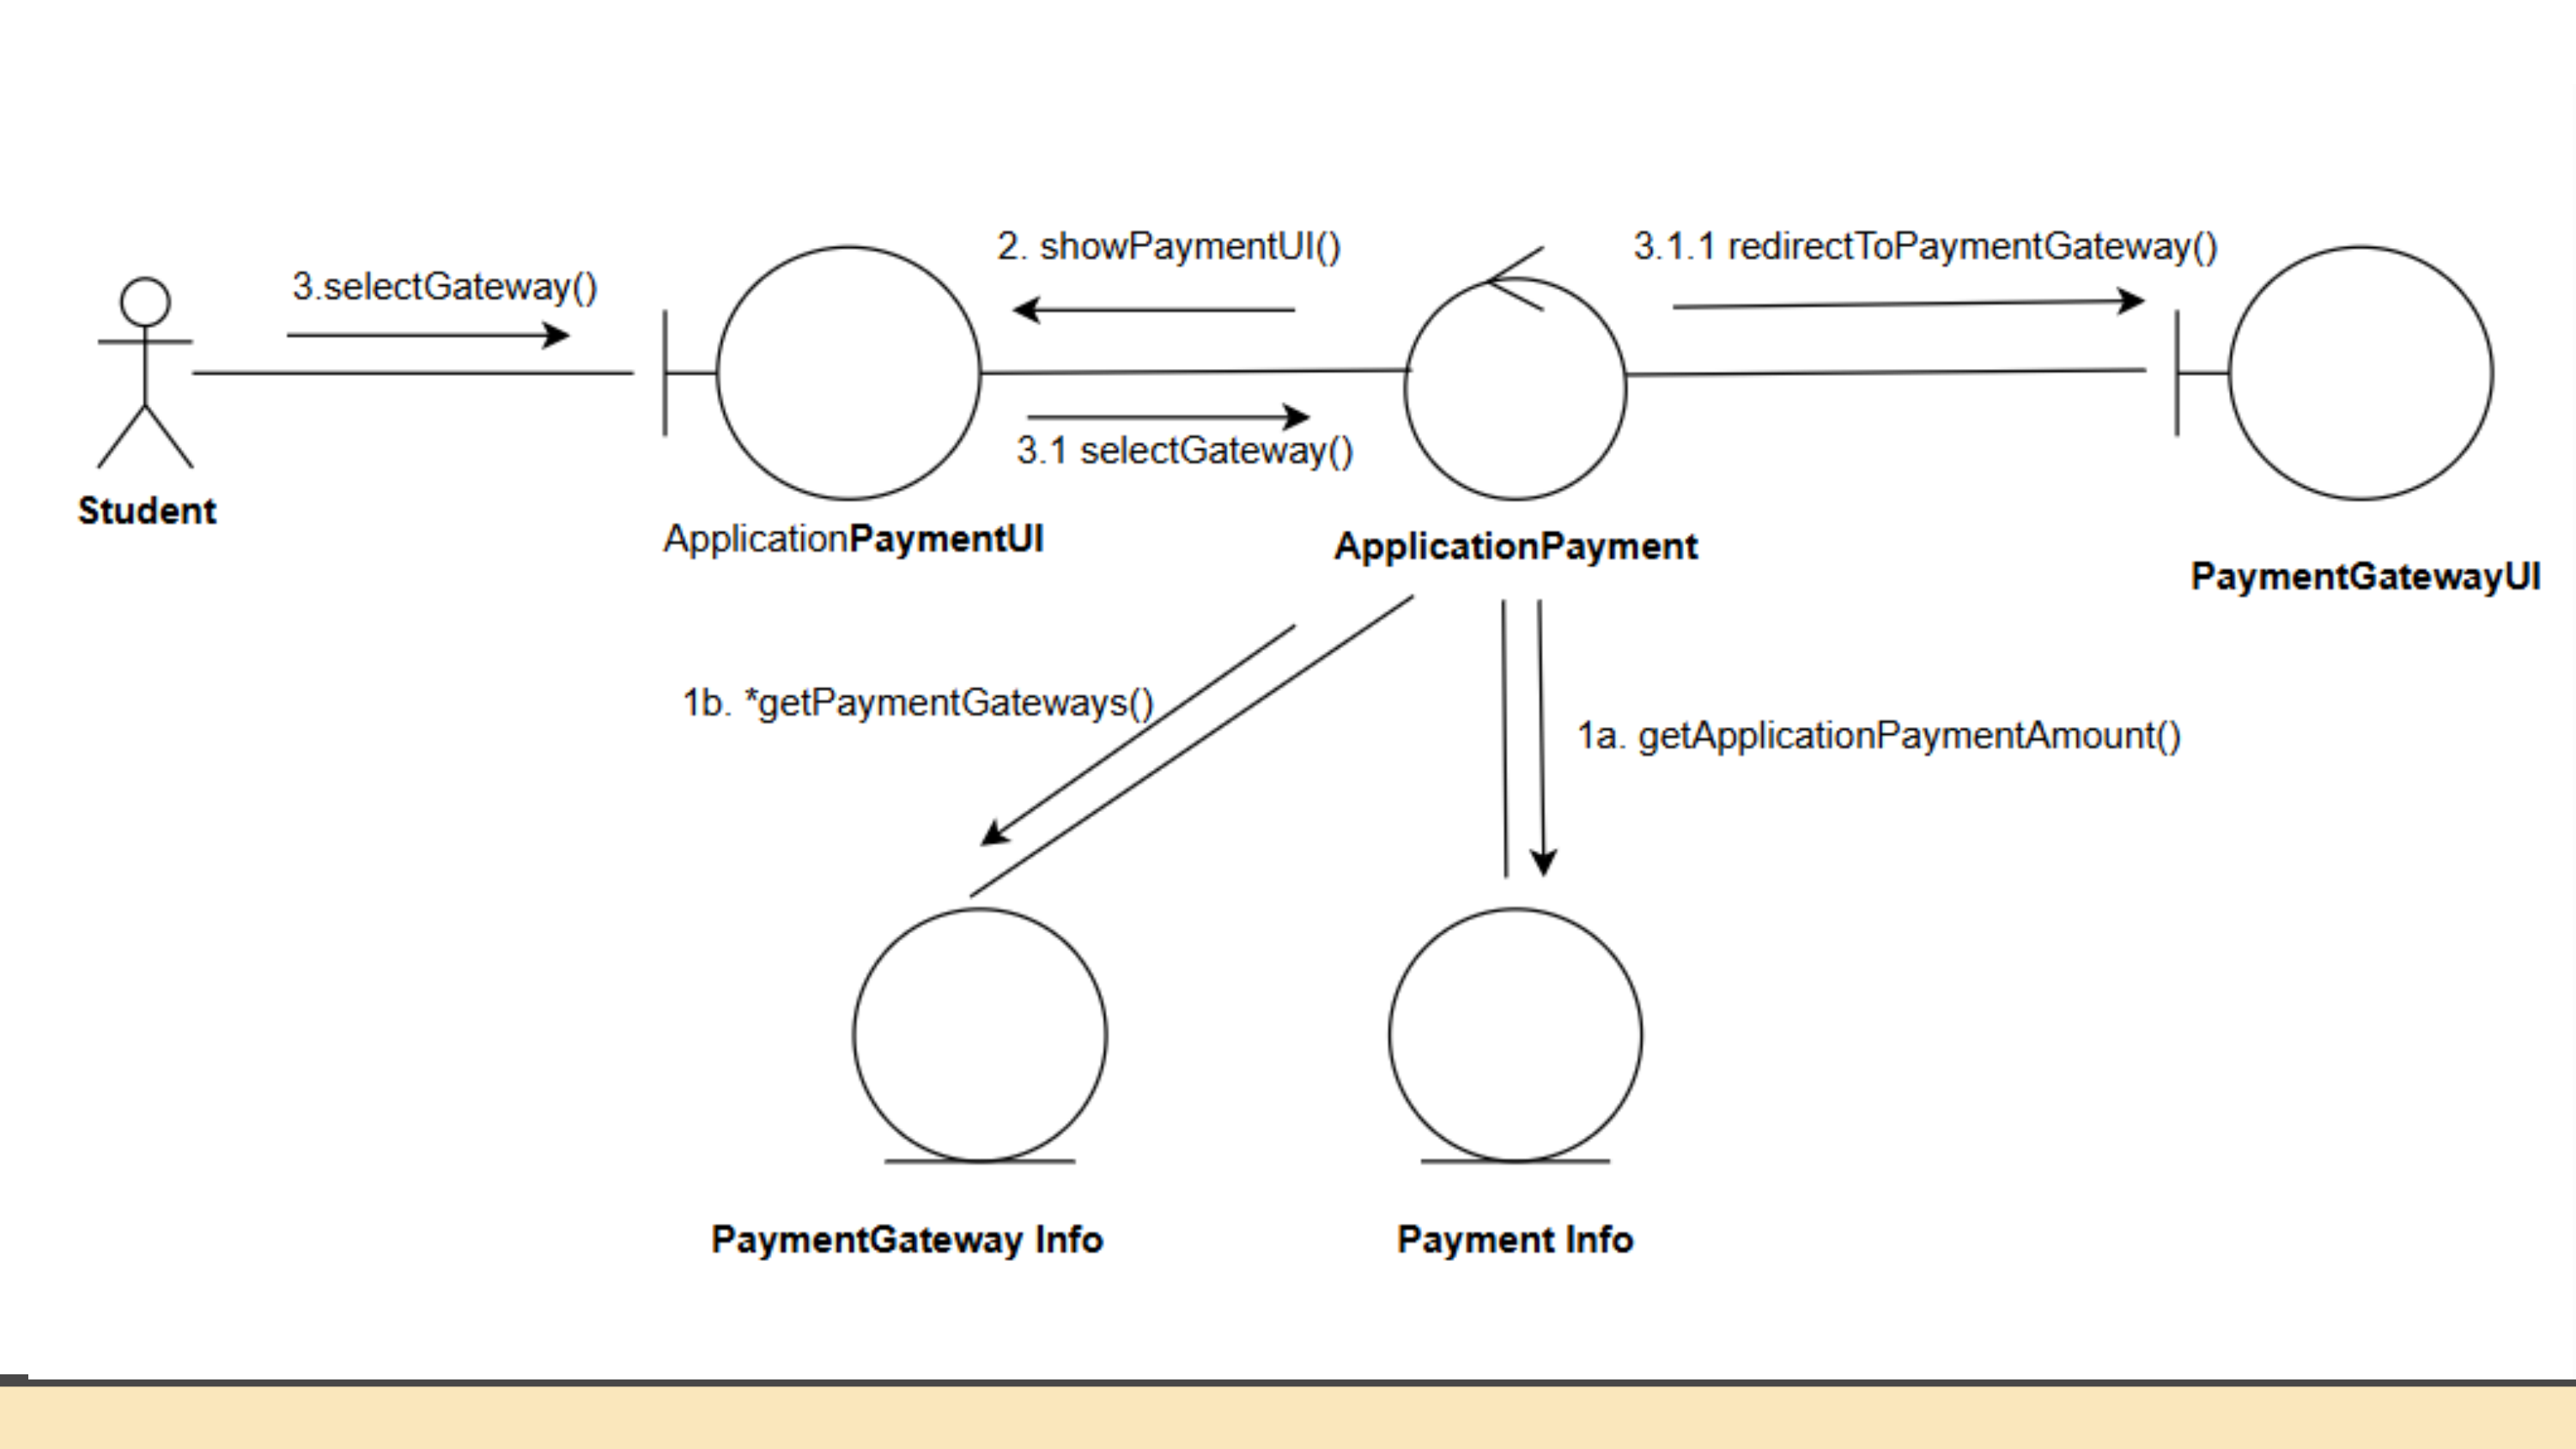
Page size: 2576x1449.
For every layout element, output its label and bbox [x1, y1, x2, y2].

text_box [28, 84, 2576, 1377]
text_box [0, 1379, 2576, 1449]
